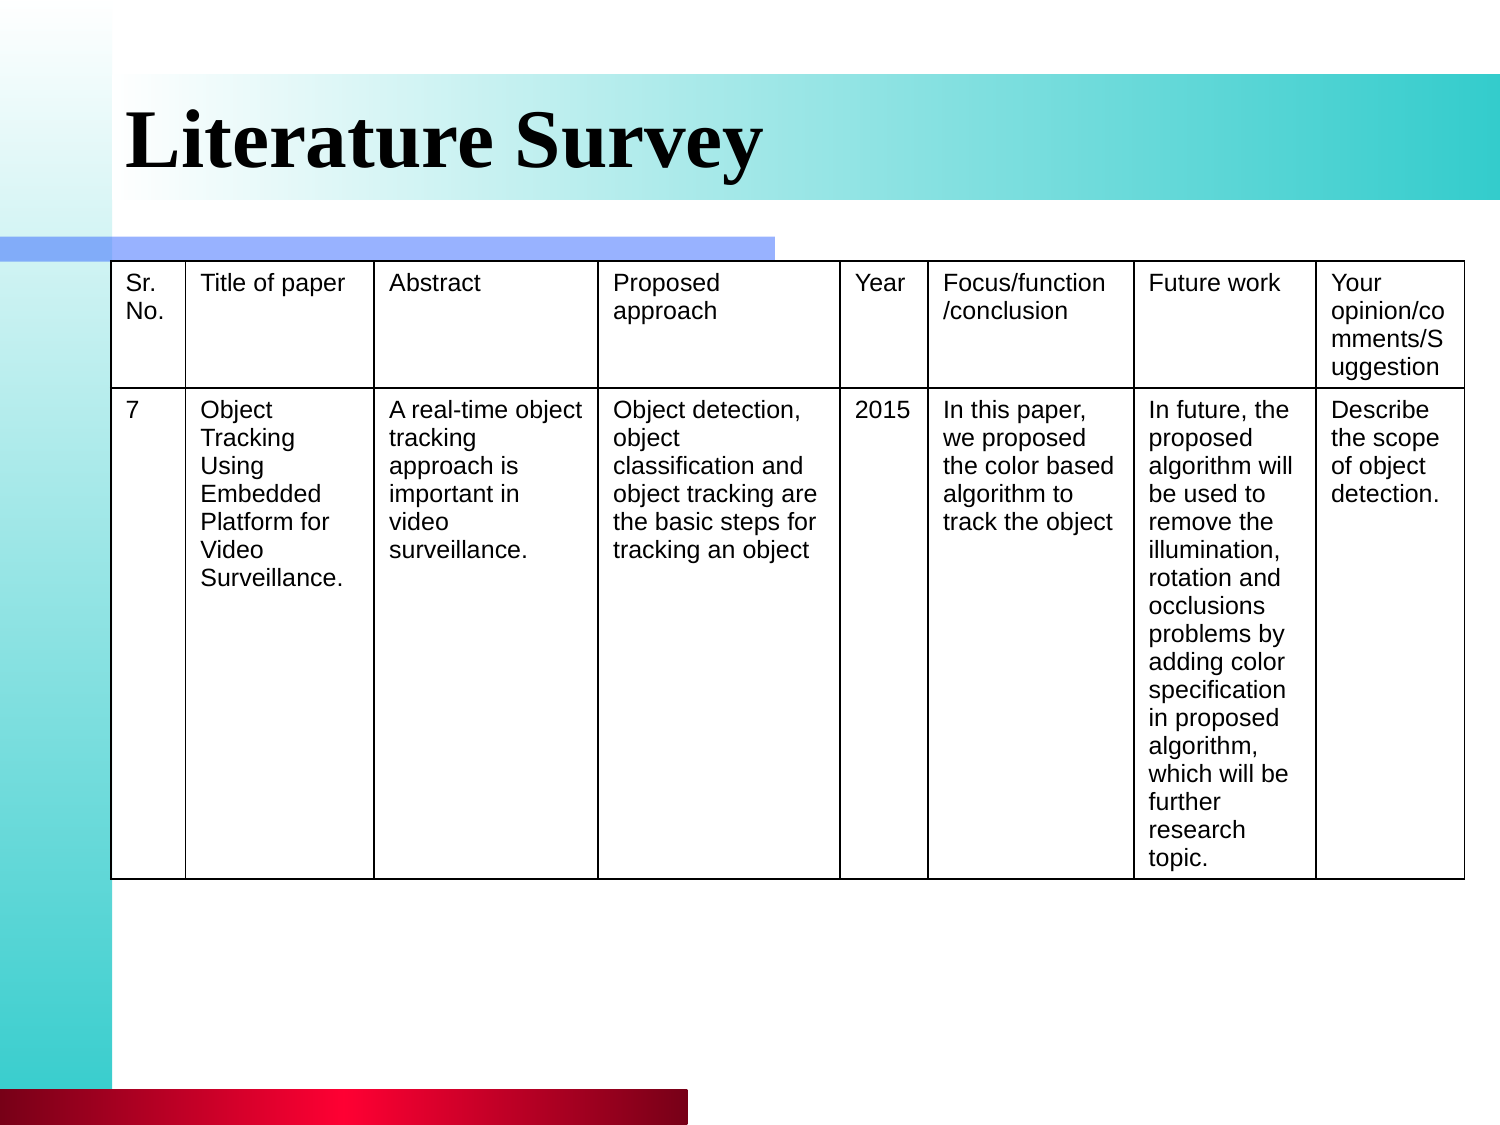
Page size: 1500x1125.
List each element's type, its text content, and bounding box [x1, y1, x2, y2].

table_cell Describe the scope of object detection. [1317, 389, 1464, 878]
table_header Your opinion/comments/Suggestion [1317, 262, 1464, 387]
table_cell In future, the proposed algorithm will be used to remove the illumination, rotation and occlusions problems by adding color specification in proposed algorithm, which will be further research topic. [1135, 389, 1315, 878]
table_header Year [841, 262, 927, 387]
table_cell In this paper, we proposed the color based algorithm to track the object [929, 389, 1133, 878]
table_header Title of paper [186, 262, 373, 387]
table_header Focus/function /conclusion [929, 262, 1133, 387]
table_header Proposed approach [599, 262, 839, 387]
table_cell 2015 [841, 389, 927, 878]
title Literature Survey [110, 40, 1386, 229]
table_header Sr.No. [112, 262, 185, 387]
table_header Abstract [375, 262, 597, 387]
table_cell 7 [112, 389, 185, 878]
table_header Future work [1135, 262, 1315, 387]
table_cell A real-time object tracking approach is important in video surveillance. [375, 389, 597, 878]
table_cell Object detection, object classification and object tracking are the basic steps for tracking an object [599, 389, 839, 878]
table_cell Object Tracking Using Embedded Platform for Video Surveillance. [186, 389, 373, 878]
